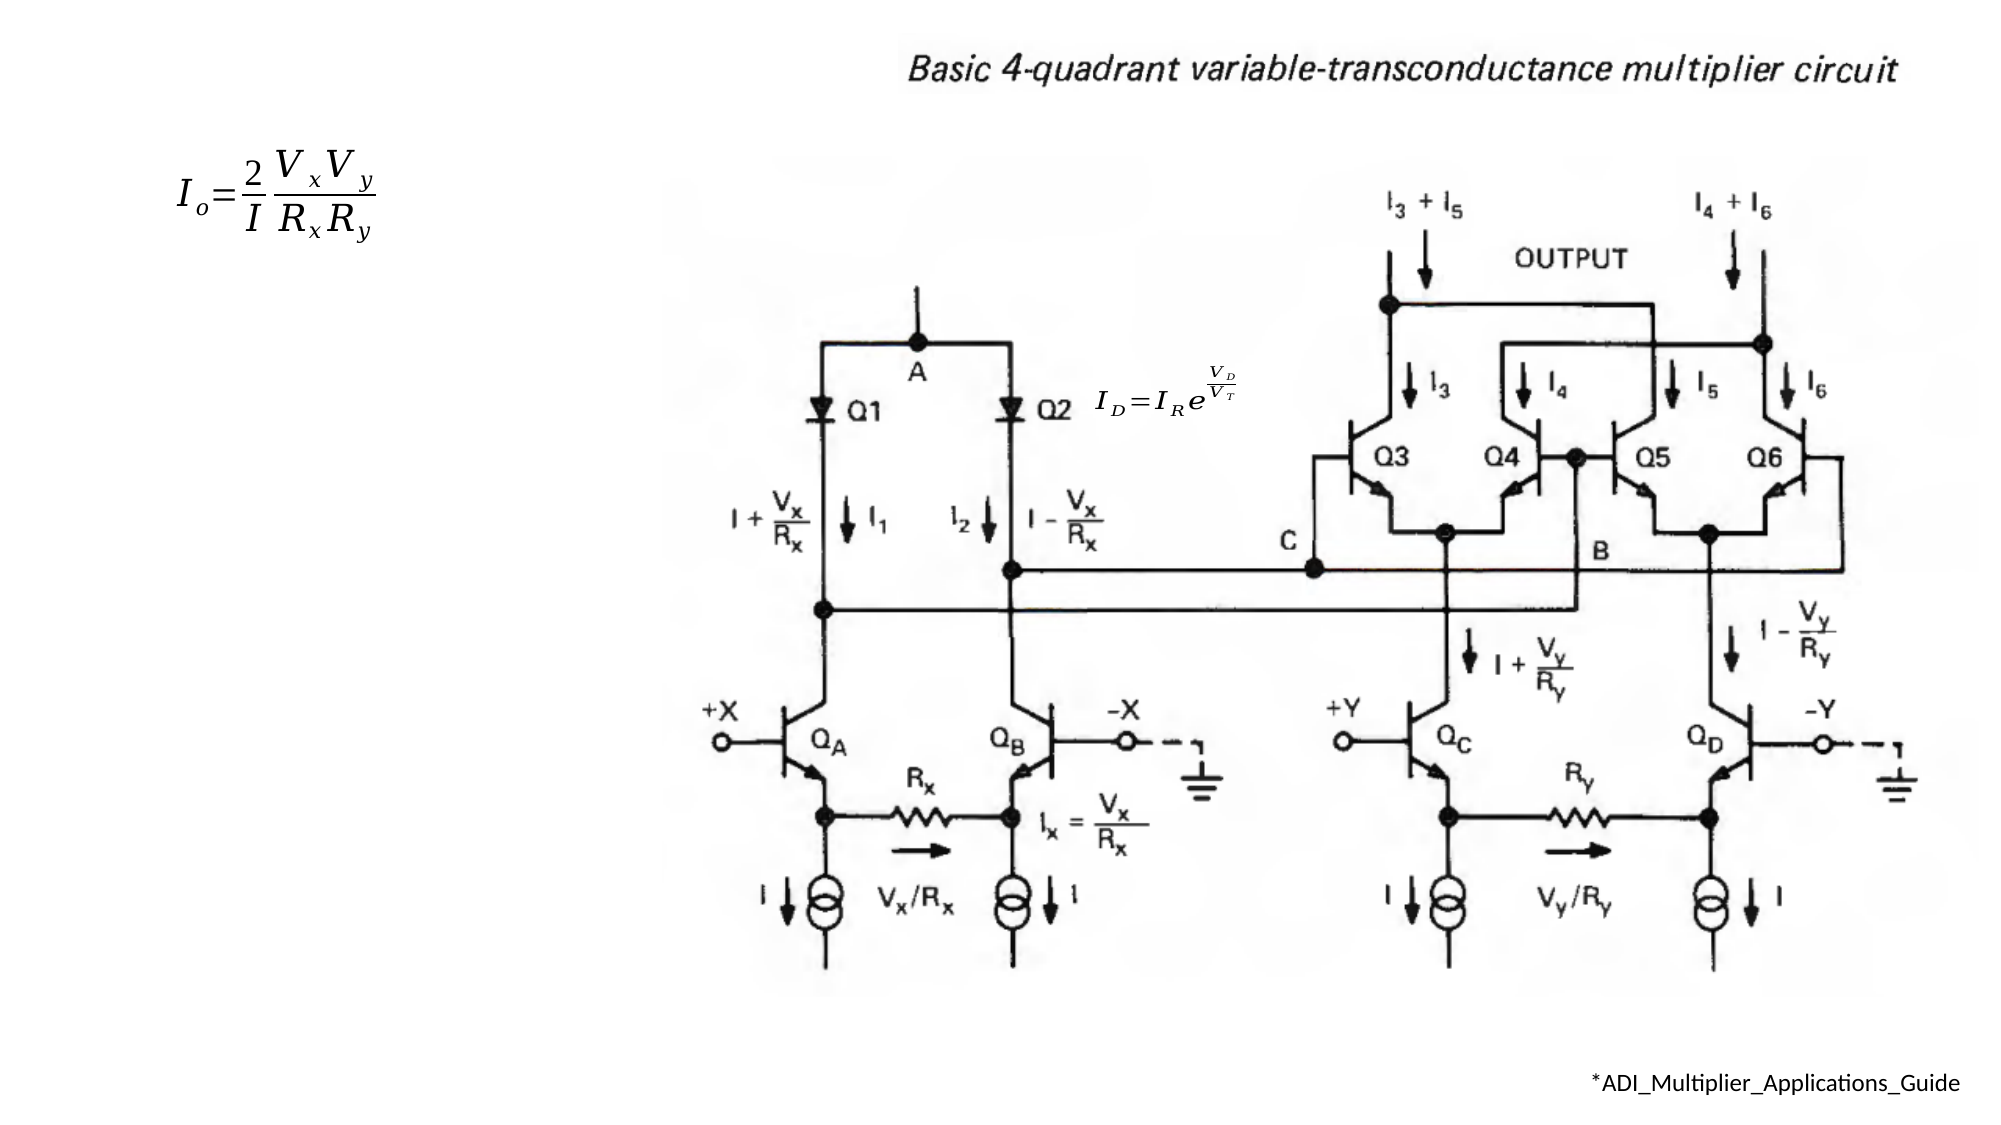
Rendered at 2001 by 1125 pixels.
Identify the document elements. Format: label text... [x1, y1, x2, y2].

text_box *ADI_Multiplier_Applications_Guide [1575, 1059, 1977, 1105]
picture [898, 33, 1918, 94]
picture [662, 156, 1979, 997]
